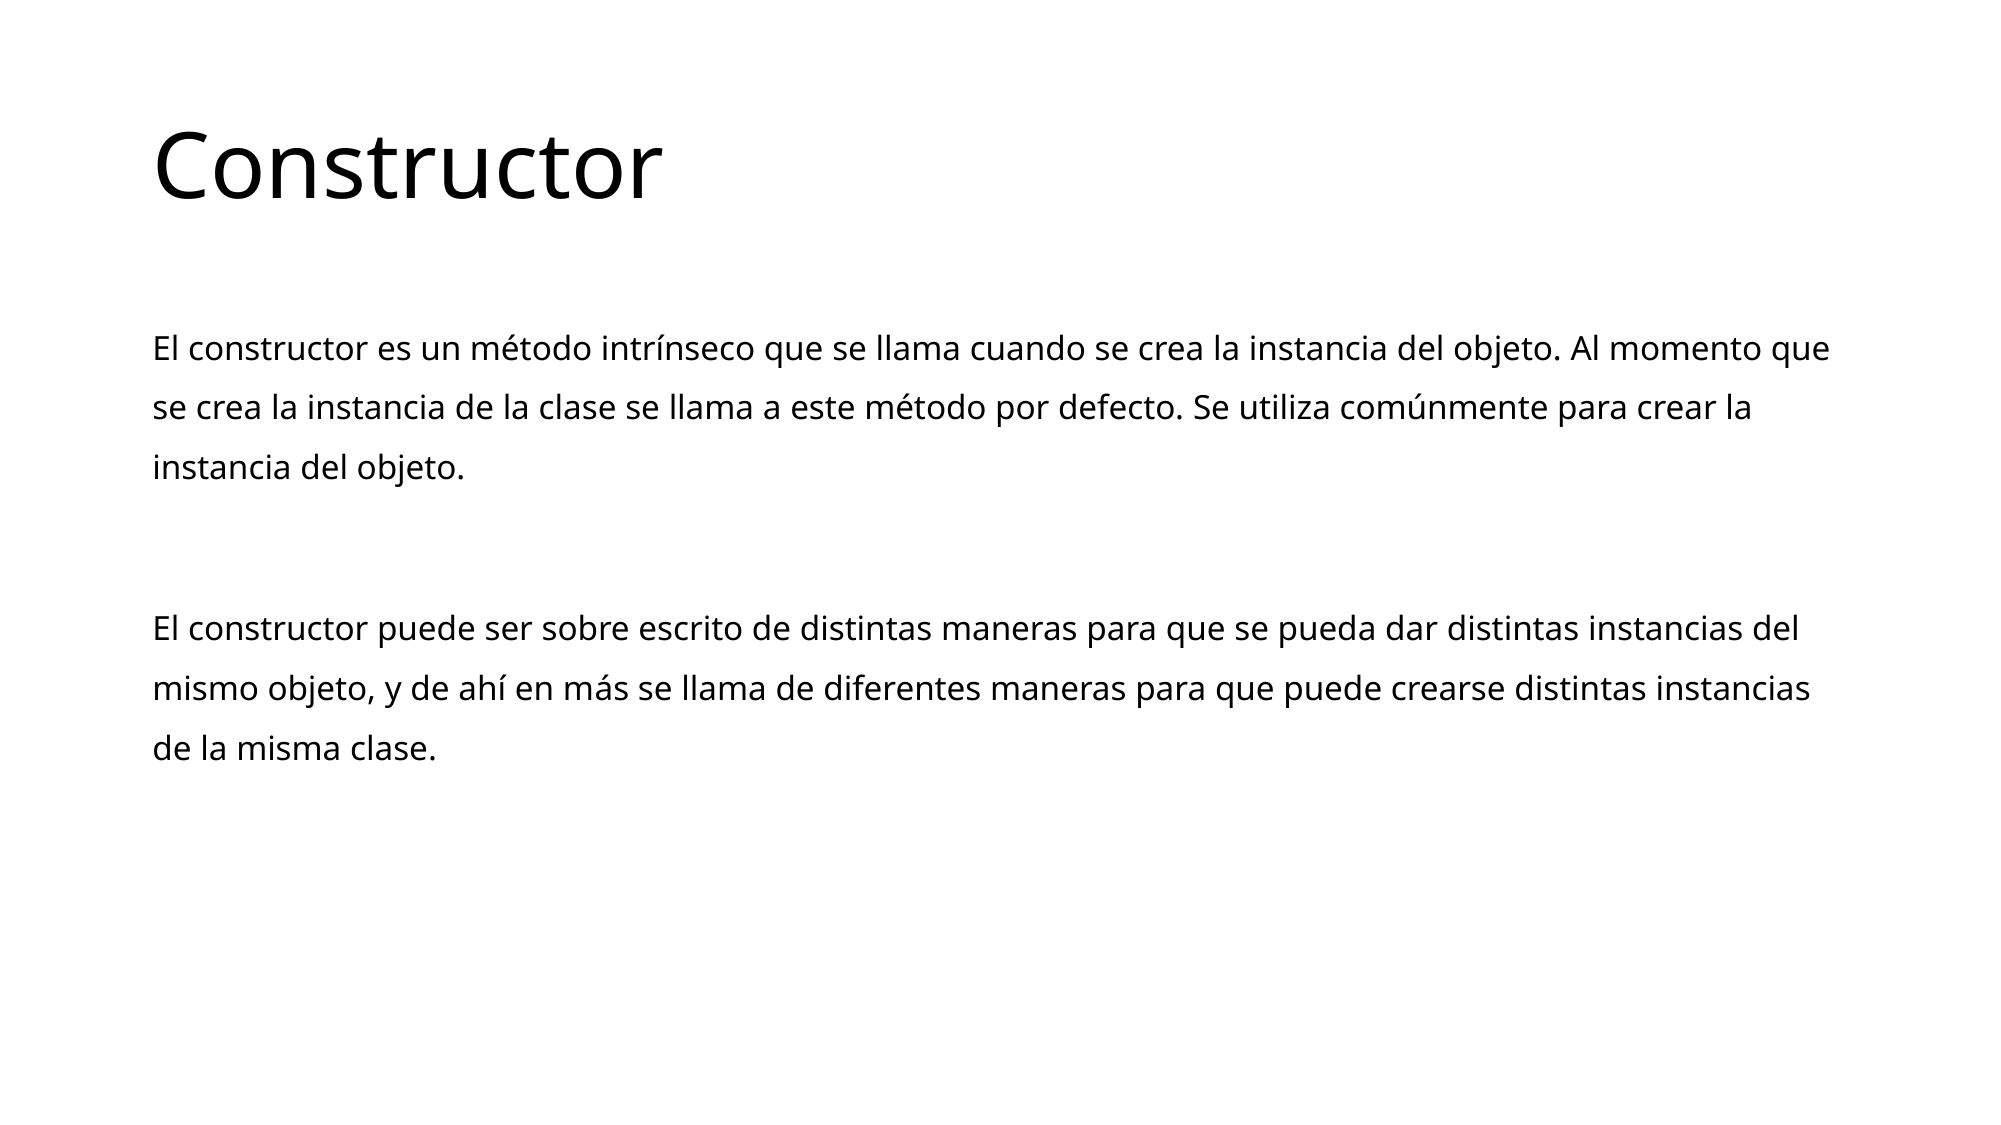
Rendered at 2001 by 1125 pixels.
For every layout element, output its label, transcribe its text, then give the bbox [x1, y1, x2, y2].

title Constructor [137, 59, 1863, 278]
list El constructor es un método intrínseco que se llama cuando se crea la instancia del objeto. Al momento que se crea la instancia de la clase se llama a este método por defecto. Se utiliza comúnmente para crear la instancia del objeto. El constructor puede ser sobre escrito de distintas maneras para que se pueda dar distintas instancias del mismo objeto, y de ahí en más se llama de diferentes maneras para que puede crearse distintas instancias de la misma clase. [137, 299, 1863, 1014]
